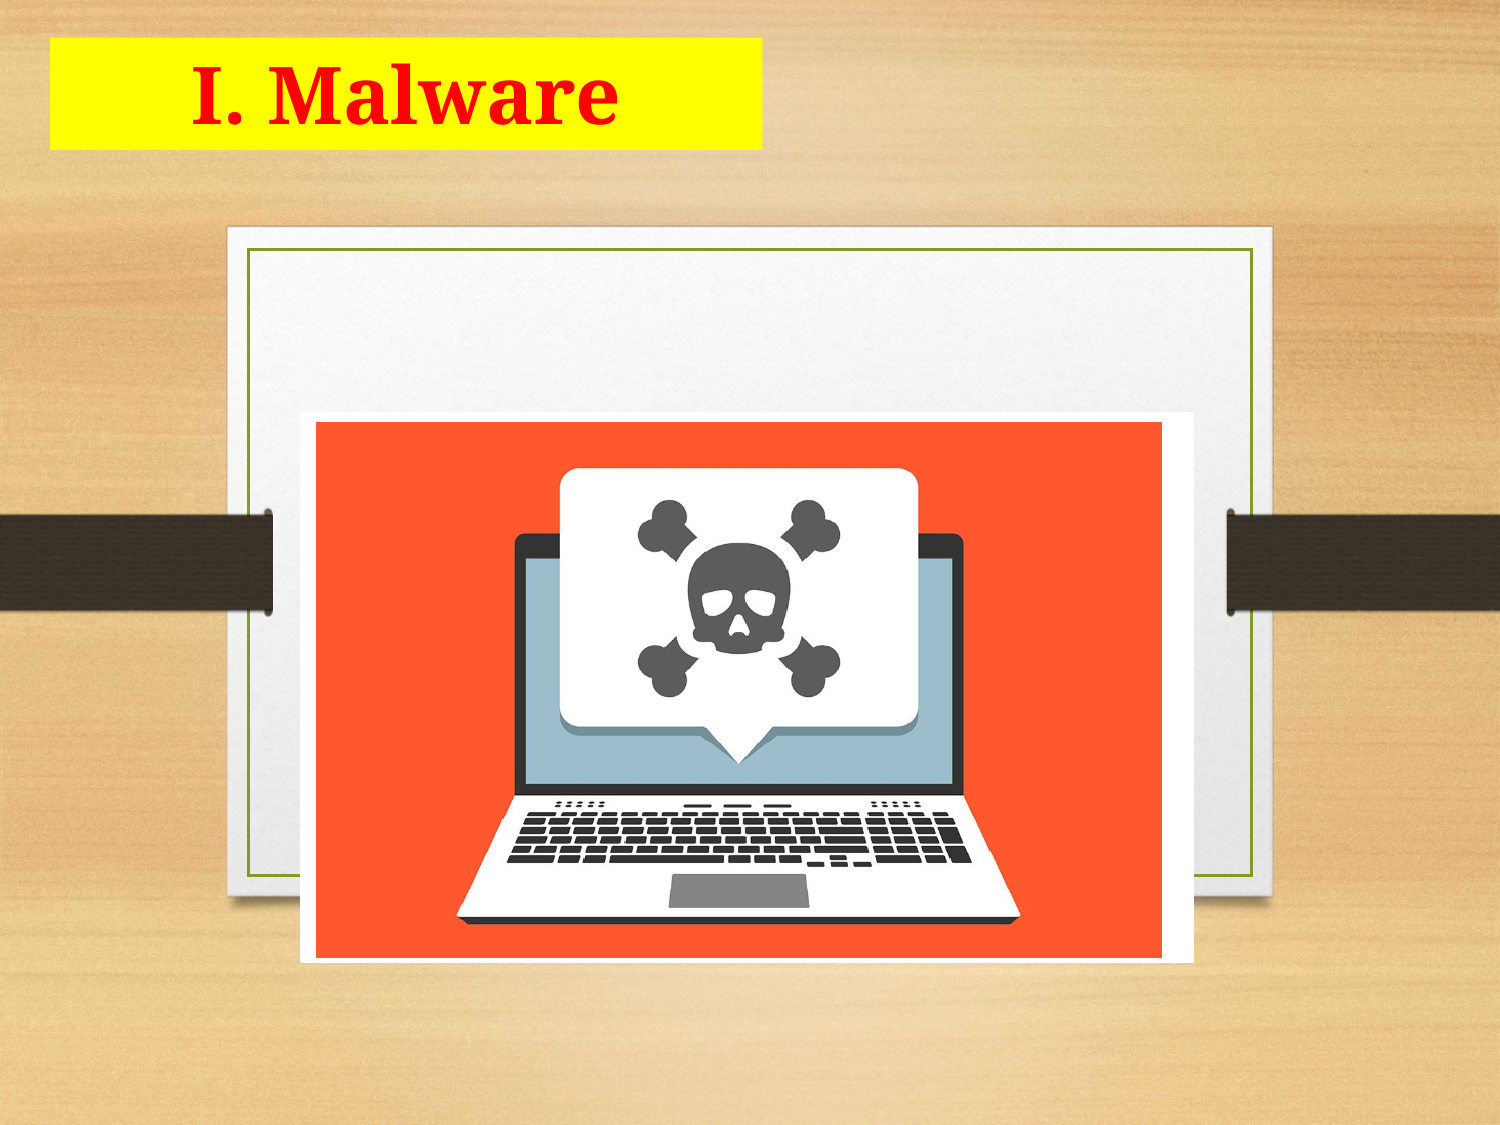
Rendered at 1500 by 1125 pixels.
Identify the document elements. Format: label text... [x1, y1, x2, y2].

subtitle I. Malware [50, 37, 763, 150]
picture [0, 0, 1500, 1125]
